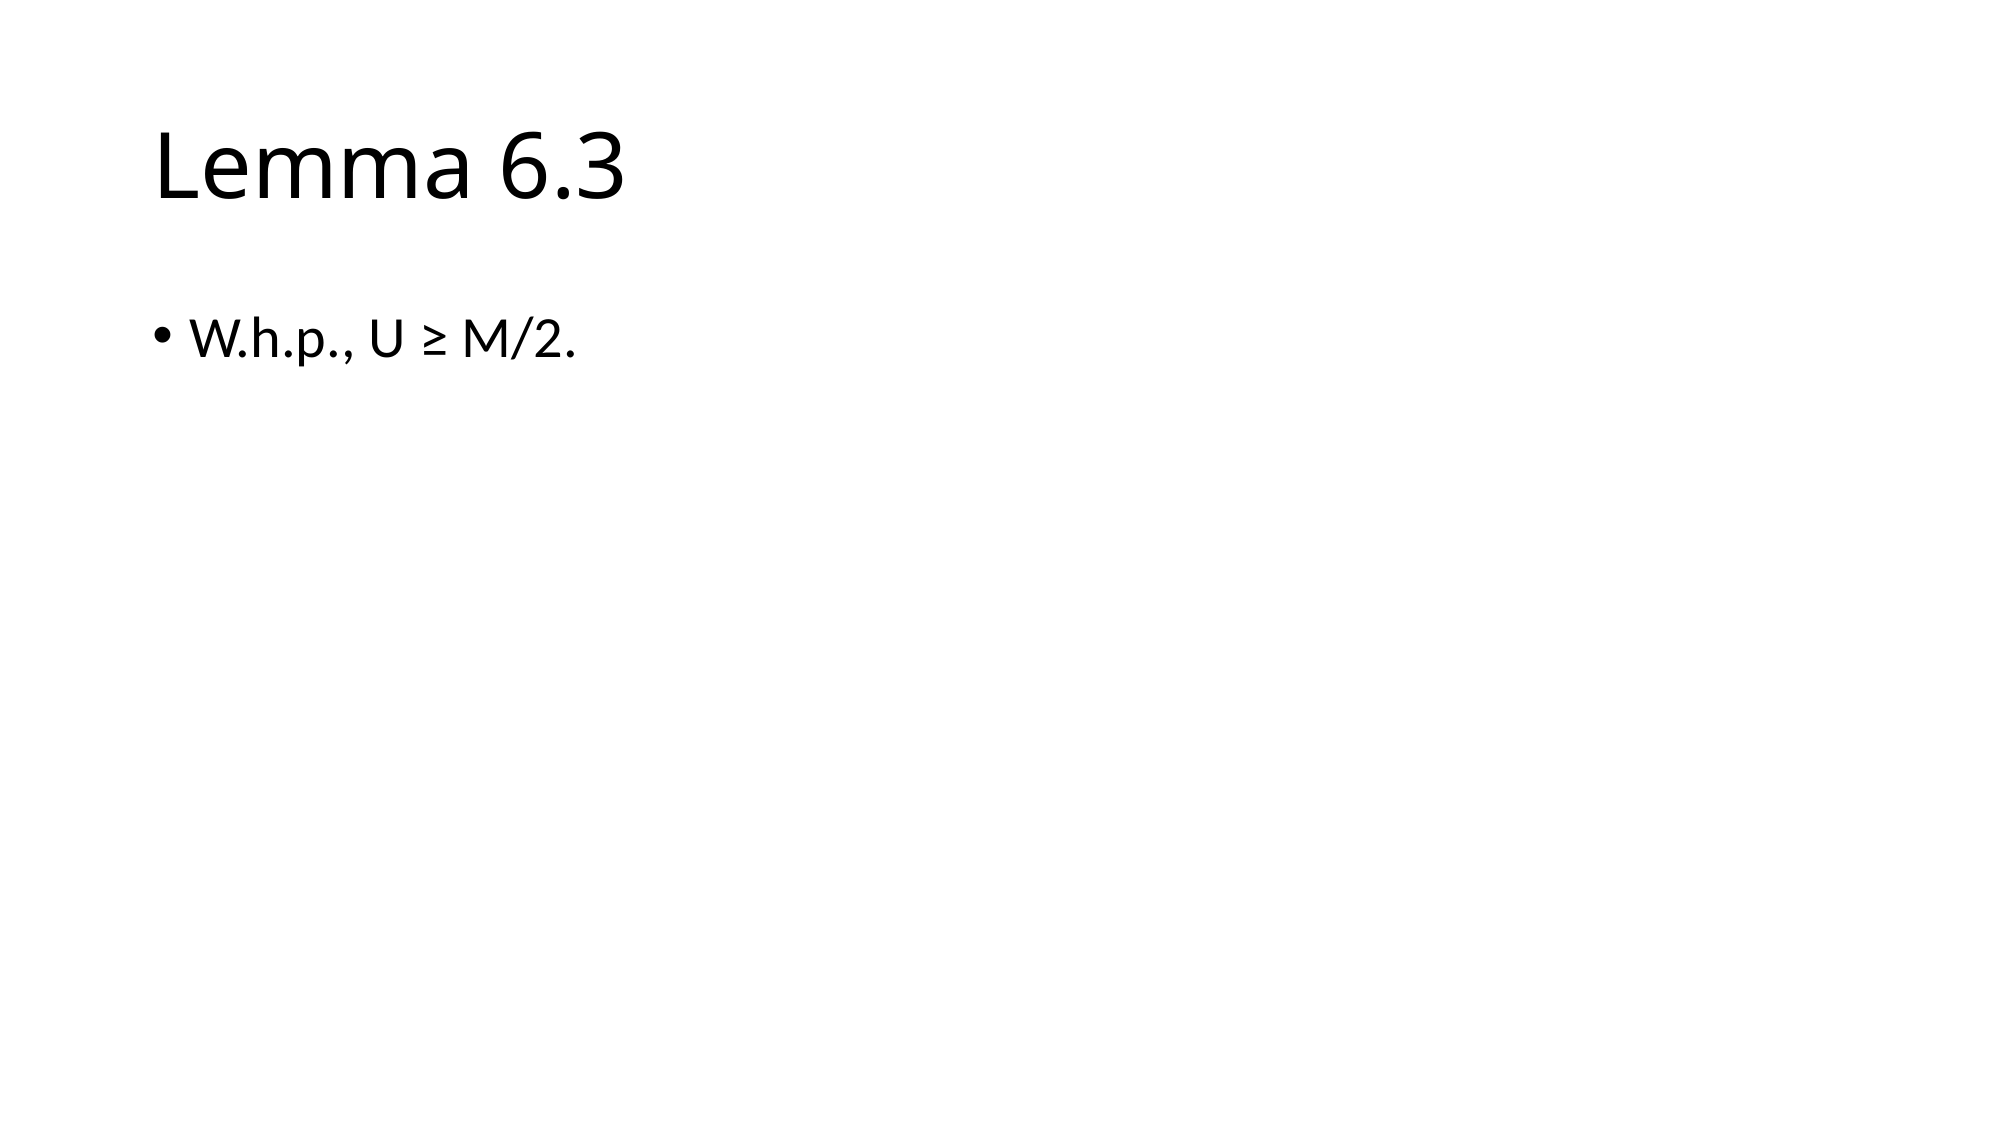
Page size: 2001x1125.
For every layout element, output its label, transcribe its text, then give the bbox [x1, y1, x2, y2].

list W.h.p., U ≥ M/2. [137, 299, 1863, 1014]
title Lemma 6.3 [137, 59, 1863, 278]
